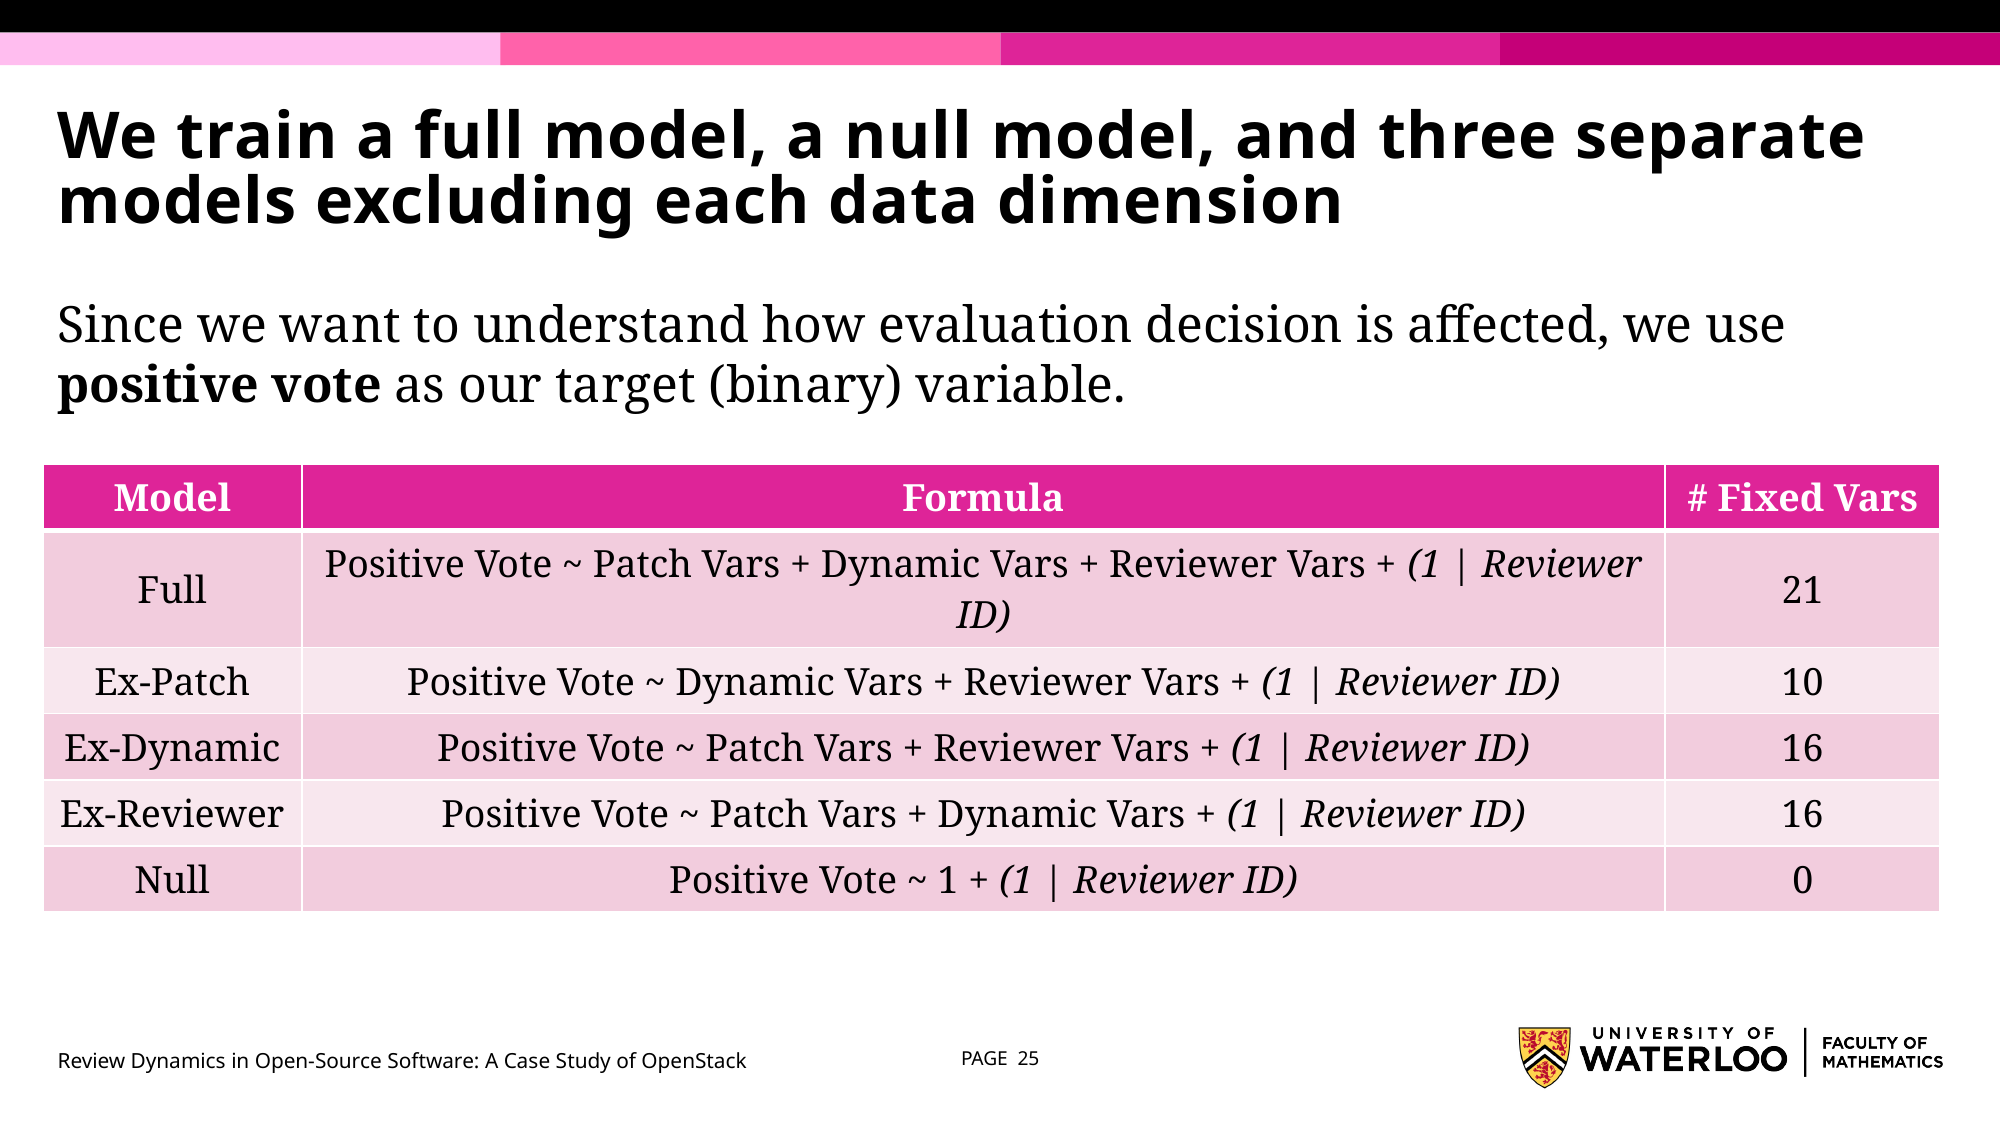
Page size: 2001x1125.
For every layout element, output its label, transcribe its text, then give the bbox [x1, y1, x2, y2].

table_cell Positive Vote ~ Dynamic Vars + Reviewer Vars + (1 | Reviewer ID) [303, 648, 1664, 713]
footer Review Dynamics in Open-Source Software: A Case Study of OpenStack [42, 1039, 900, 1081]
table_cell 21 [1666, 533, 1939, 647]
table_cell Ex-Reviewer [44, 781, 301, 845]
slide_number PAGE 25 [916, 1039, 1084, 1081]
table_cell Ex-Dynamic [44, 714, 301, 779]
table_header Formula [303, 465, 1664, 528]
table_header Model [44, 465, 301, 528]
table_cell Full [44, 533, 301, 647]
title We train a full model, a null model, and three separate models excluding each data dimension [42, 97, 1941, 245]
table_cell Null [44, 847, 301, 911]
table_cell Positive Vote ~ Patch Vars + Dynamic Vars + (1 | Reviewer ID) [303, 781, 1664, 845]
table_cell 0 [1666, 847, 1939, 911]
table_cell 16 [1666, 781, 1939, 845]
table_cell Positive Vote ~ Patch Vars + Dynamic Vars + Reviewer Vars + (1 | Reviewer ID) [303, 533, 1664, 647]
table_cell 10 [1666, 648, 1939, 713]
picture [1461, 983, 2000, 1125]
table_cell Positive Vote ~ 1 + (1 | Reviewer ID) [303, 847, 1664, 911]
table_cell Ex-Patch [44, 648, 301, 713]
table_header # Fixed Vars [1666, 465, 1939, 528]
table_cell 16 [1666, 714, 1939, 779]
text_box Since we want to understand how evaluation decision is affected, we use positive vote as our target (binary) variable. [42, 285, 1941, 420]
table_cell Positive Vote ~ Patch Vars + Reviewer Vars + (1 | Reviewer ID) [303, 714, 1664, 779]
